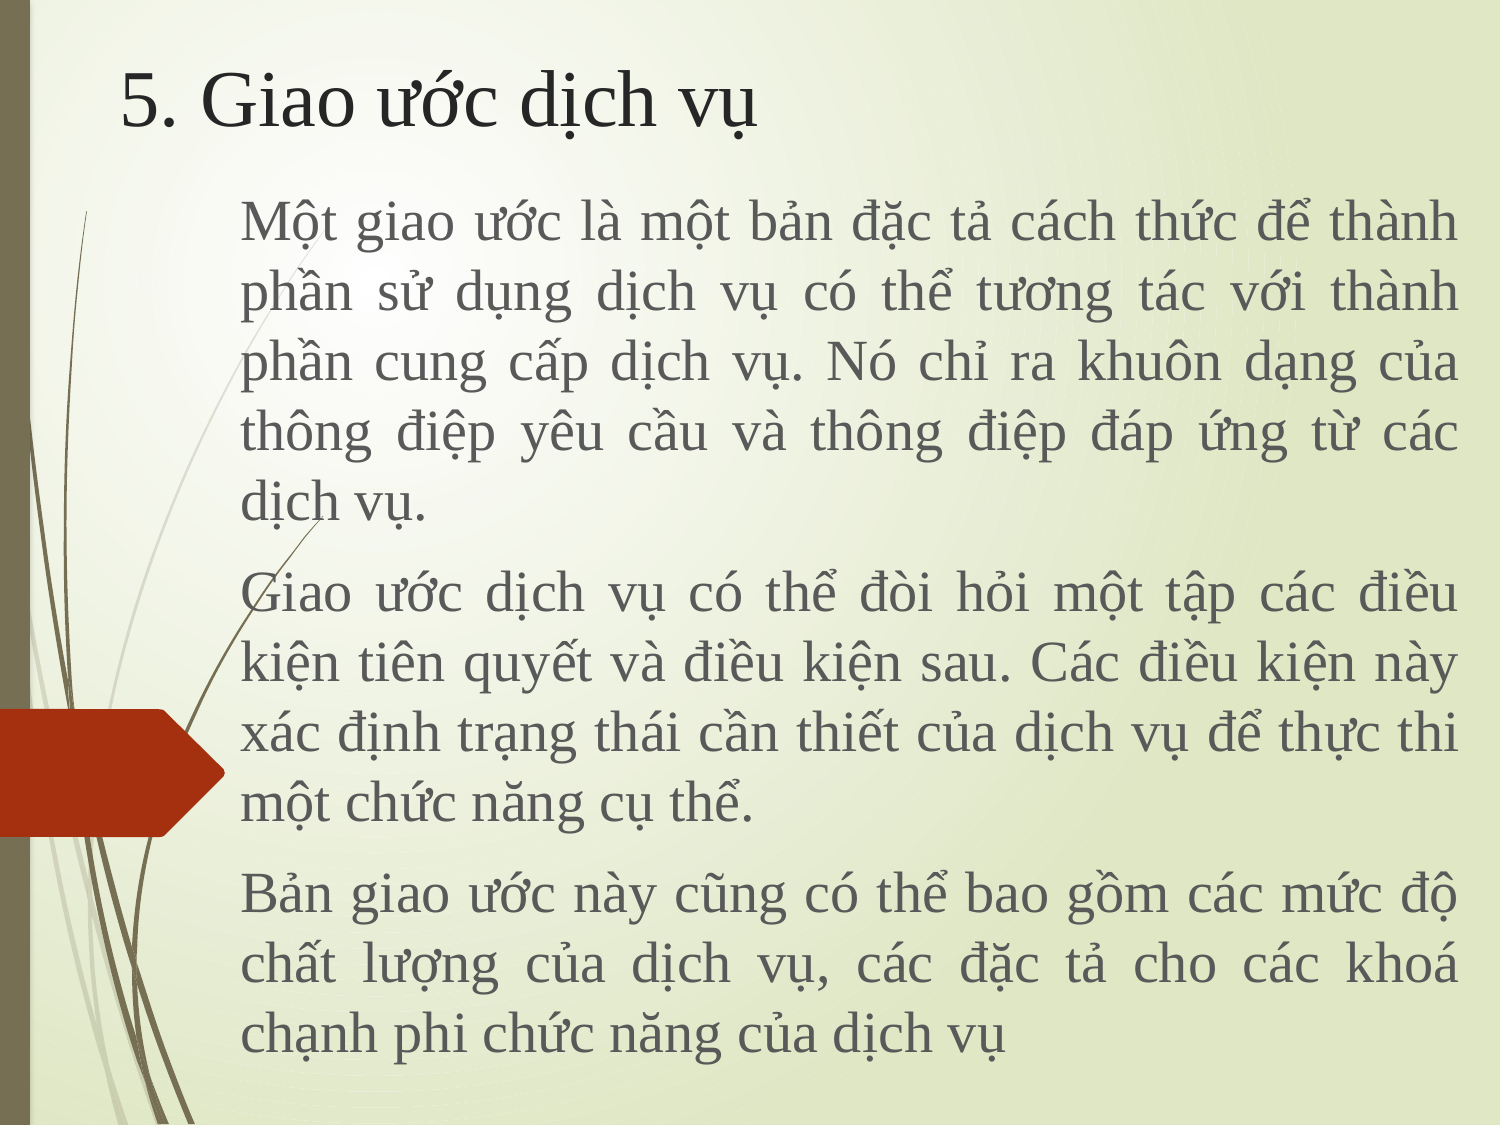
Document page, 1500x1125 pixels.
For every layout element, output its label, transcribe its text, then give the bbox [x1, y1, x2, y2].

title 5. Giao ước dịch vụ [75, 37, 1363, 150]
subtitle Một giao ước là một bản đặc tả cách thức để thành phần sử dụng dịch vụ có thể tương tác với thành phần cung cấp dịch vụ. Nó chỉ ra khuôn dạng của thông điệp yêu cầu và thông điệp đáp ứng từ các dịch vụ. Giao ước dịch vụ có thể đòi hỏi một tập các điều kiện tiên quyết và điều kiện sau. Các điều kiện này xác định trạng thái cần thiết của dịch vụ để thực thi một chức năng cụ thể. Bản giao ước này cũng có thể bao gồm các mức độ chất lượng của dịch vụ, các đặc tả cho các khoá chạnh phi chức năng của dịch vụ [225, 174, 1475, 1075]
